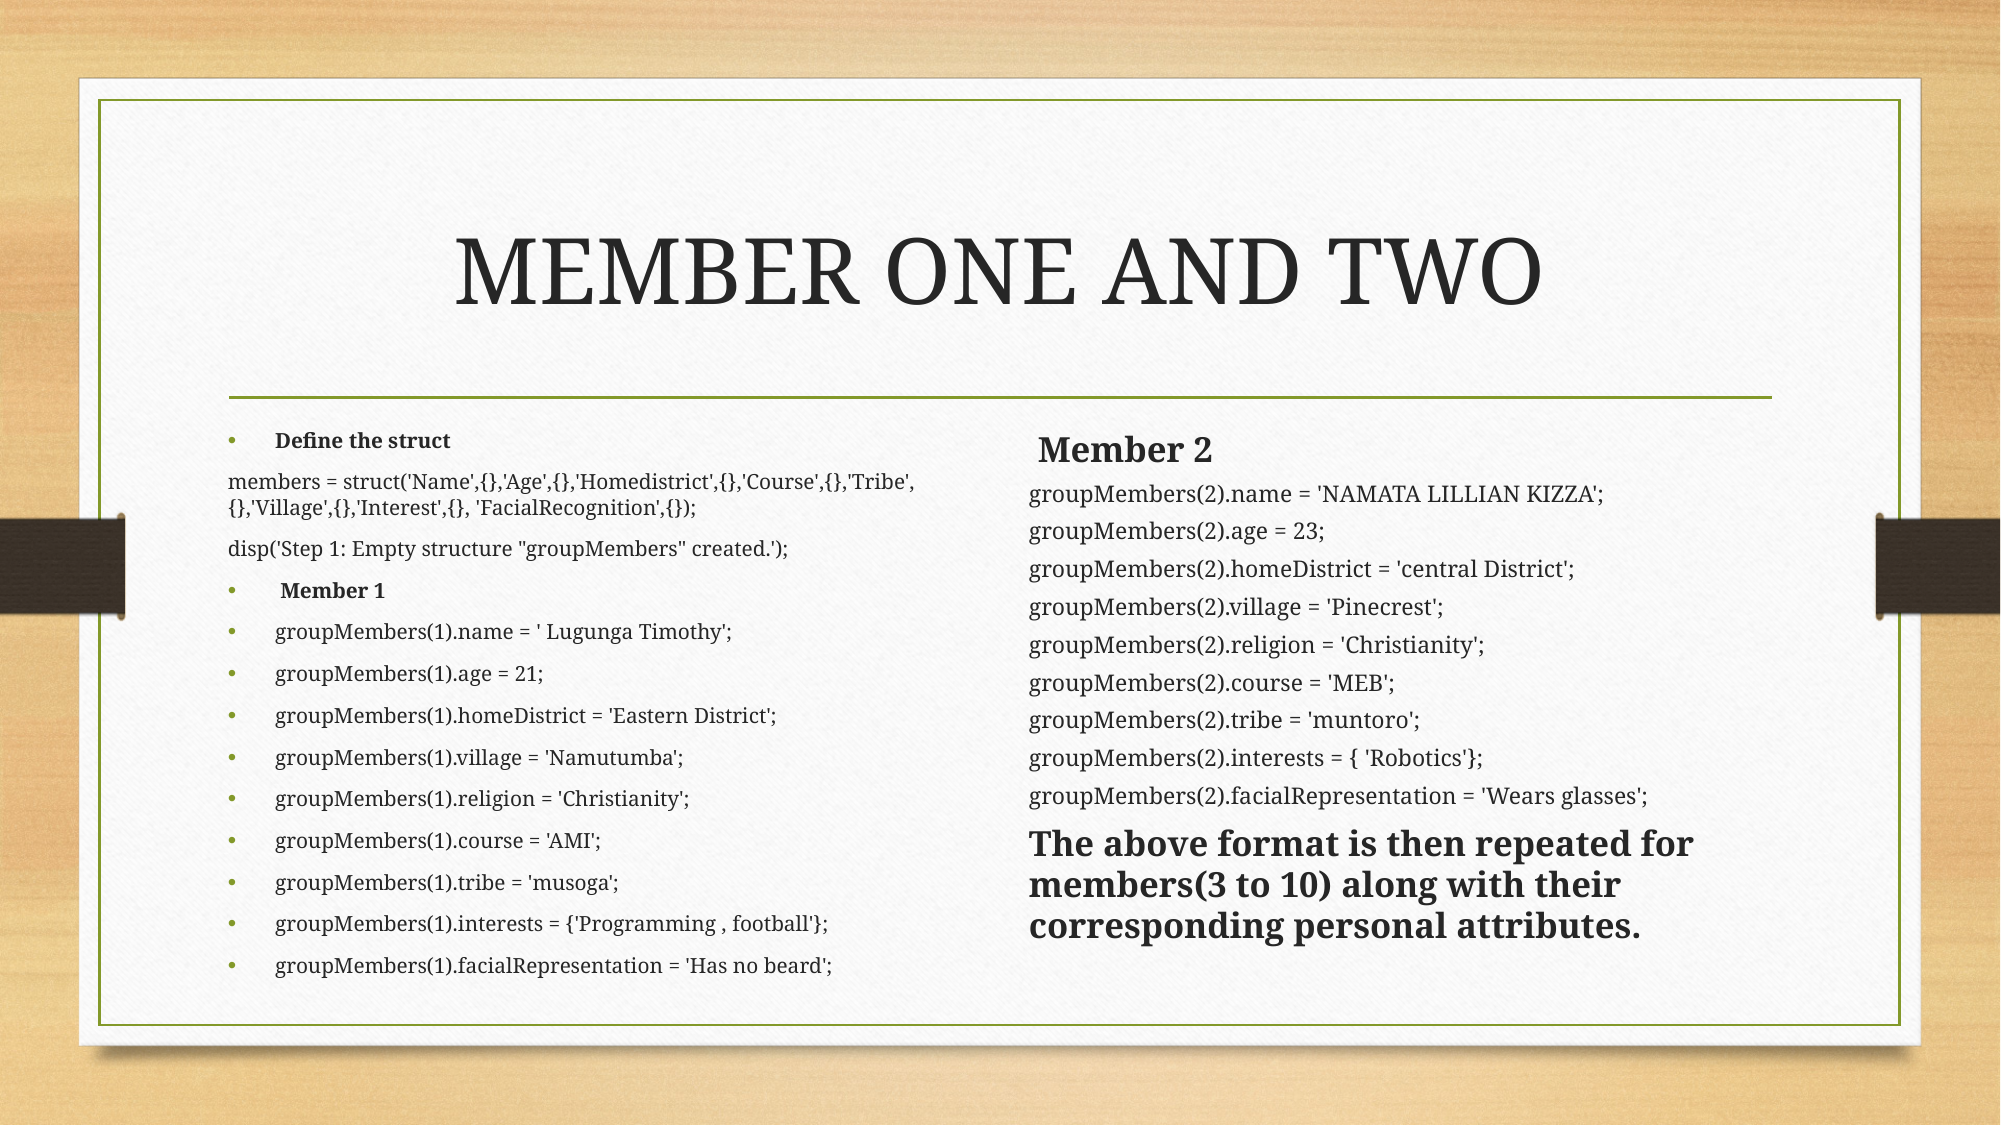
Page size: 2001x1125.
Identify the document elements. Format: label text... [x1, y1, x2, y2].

list Define the struct members = struct('Name',{},'Age',{},'Homedistrict',{},'Course',{},'Tribe',{},'Village',{},'Interest',{}, 'FacialRecognition',{}); disp('Step 1: Empty structure "groupMembers" created.'); Member 1 groupMembers(1).name = ' Lugunga Timothy'; groupMembers(1).age = 21; groupMembers(1).homeDistrict = 'Eastern District'; groupMembers(1).village = 'Namutumba'; groupMembers(1).religion = 'Christianity'; groupMembers(1).course = 'AMI'; groupMembers(1).tribe = 'musoga'; groupMembers(1).interests = {'Programming , football'}; groupMembers(1).facialRepresentation = 'Has no beard'; [213, 420, 987, 963]
list Member 2 groupMembers(2).name = 'NAMATA LILLIAN KIZZA'; groupMembers(2).age = 23; groupMembers(2).homeDistrict = 'central District'; groupMembers(2).village = 'Pinecrest'; groupMembers(2).religion = 'Christianity'; groupMembers(2).course = 'MEB'; groupMembers(2).tribe = 'muntoro'; groupMembers(2).interests = { 'Robotics'}; groupMembers(2).facialRepresentation = 'Wears glasses'; The above format is then repeated for members(3 to 10) along with their corresponding personal attributes. [1013, 420, 1788, 963]
title MEMBER ONE AND TWO [212, 161, 1788, 375]
picture [0, 0, 2001, 1125]
